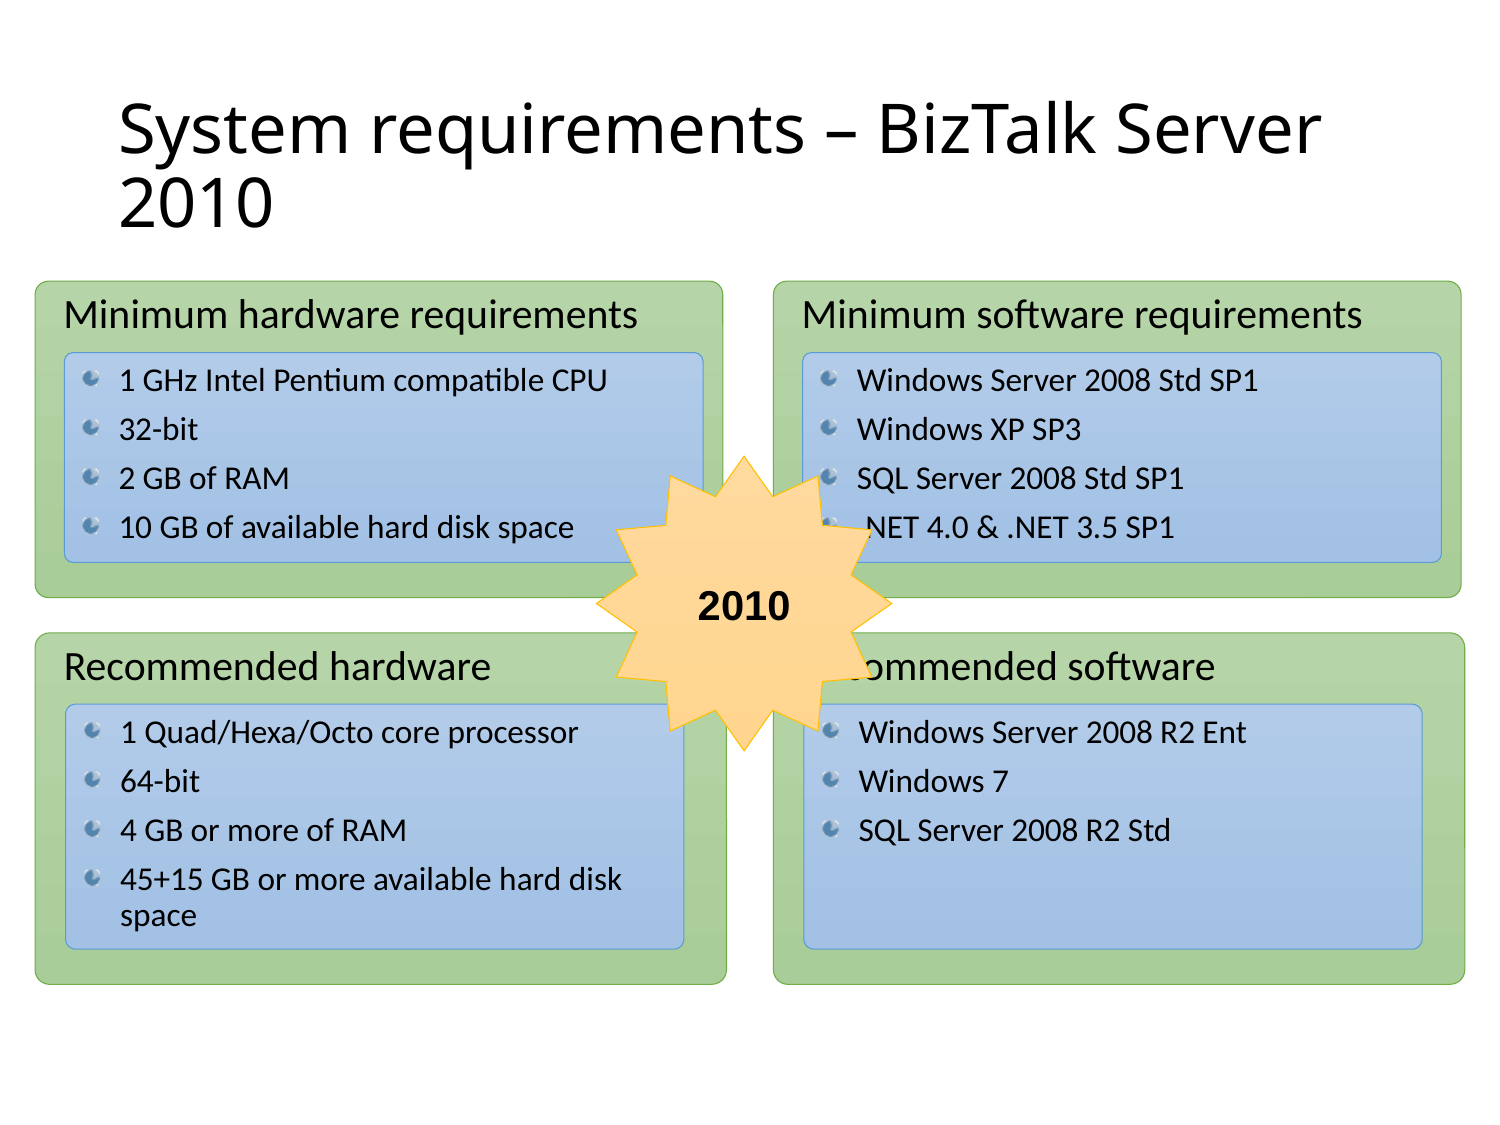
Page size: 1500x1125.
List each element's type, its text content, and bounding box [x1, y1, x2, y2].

text_box Minimum hardware requirements [34, 280, 724, 599]
picture [81, 369, 101, 388]
text_box Recommended hardware [34, 632, 728, 985]
text_box Windows Server 2008 R2 Ent Windows 7 SQL Server 2008 R2 Std [803, 703, 1423, 950]
text_box Minimum software requirements [772, 280, 1462, 599]
picture [821, 721, 841, 740]
picture [81, 516, 101, 536]
picture [83, 770, 102, 789]
picture [823, 516, 839, 526]
picture [819, 467, 839, 487]
picture [819, 418, 839, 437]
picture [819, 369, 839, 388]
text_box Windows Server 2008 Std SP1 Windows XP SP3 SQL Server 2008 Std SP1 .NET 4.0 & .NET 3.5 SP1 [802, 352, 1442, 563]
picture [83, 819, 102, 839]
picture [83, 721, 102, 740]
picture [821, 770, 841, 789]
text_box 1 Quad/Hexa/Octo core processor 64-bit 4 GB or more of RAM 45+15 GB or more available hard disk space [65, 703, 685, 950]
text_box 1 GHz Intel Pentium compatible CPU 32-bit 2 GB of RAM 10 GB of available hard disk space [63, 352, 704, 563]
picture [83, 868, 102, 888]
picture [81, 467, 101, 487]
text_box Recommended software [772, 632, 1466, 985]
title System requirements – BizTalk Server 2010 [103, 59, 1397, 278]
text_box 2010 [595, 455, 893, 752]
picture [821, 819, 841, 839]
picture [81, 418, 101, 437]
